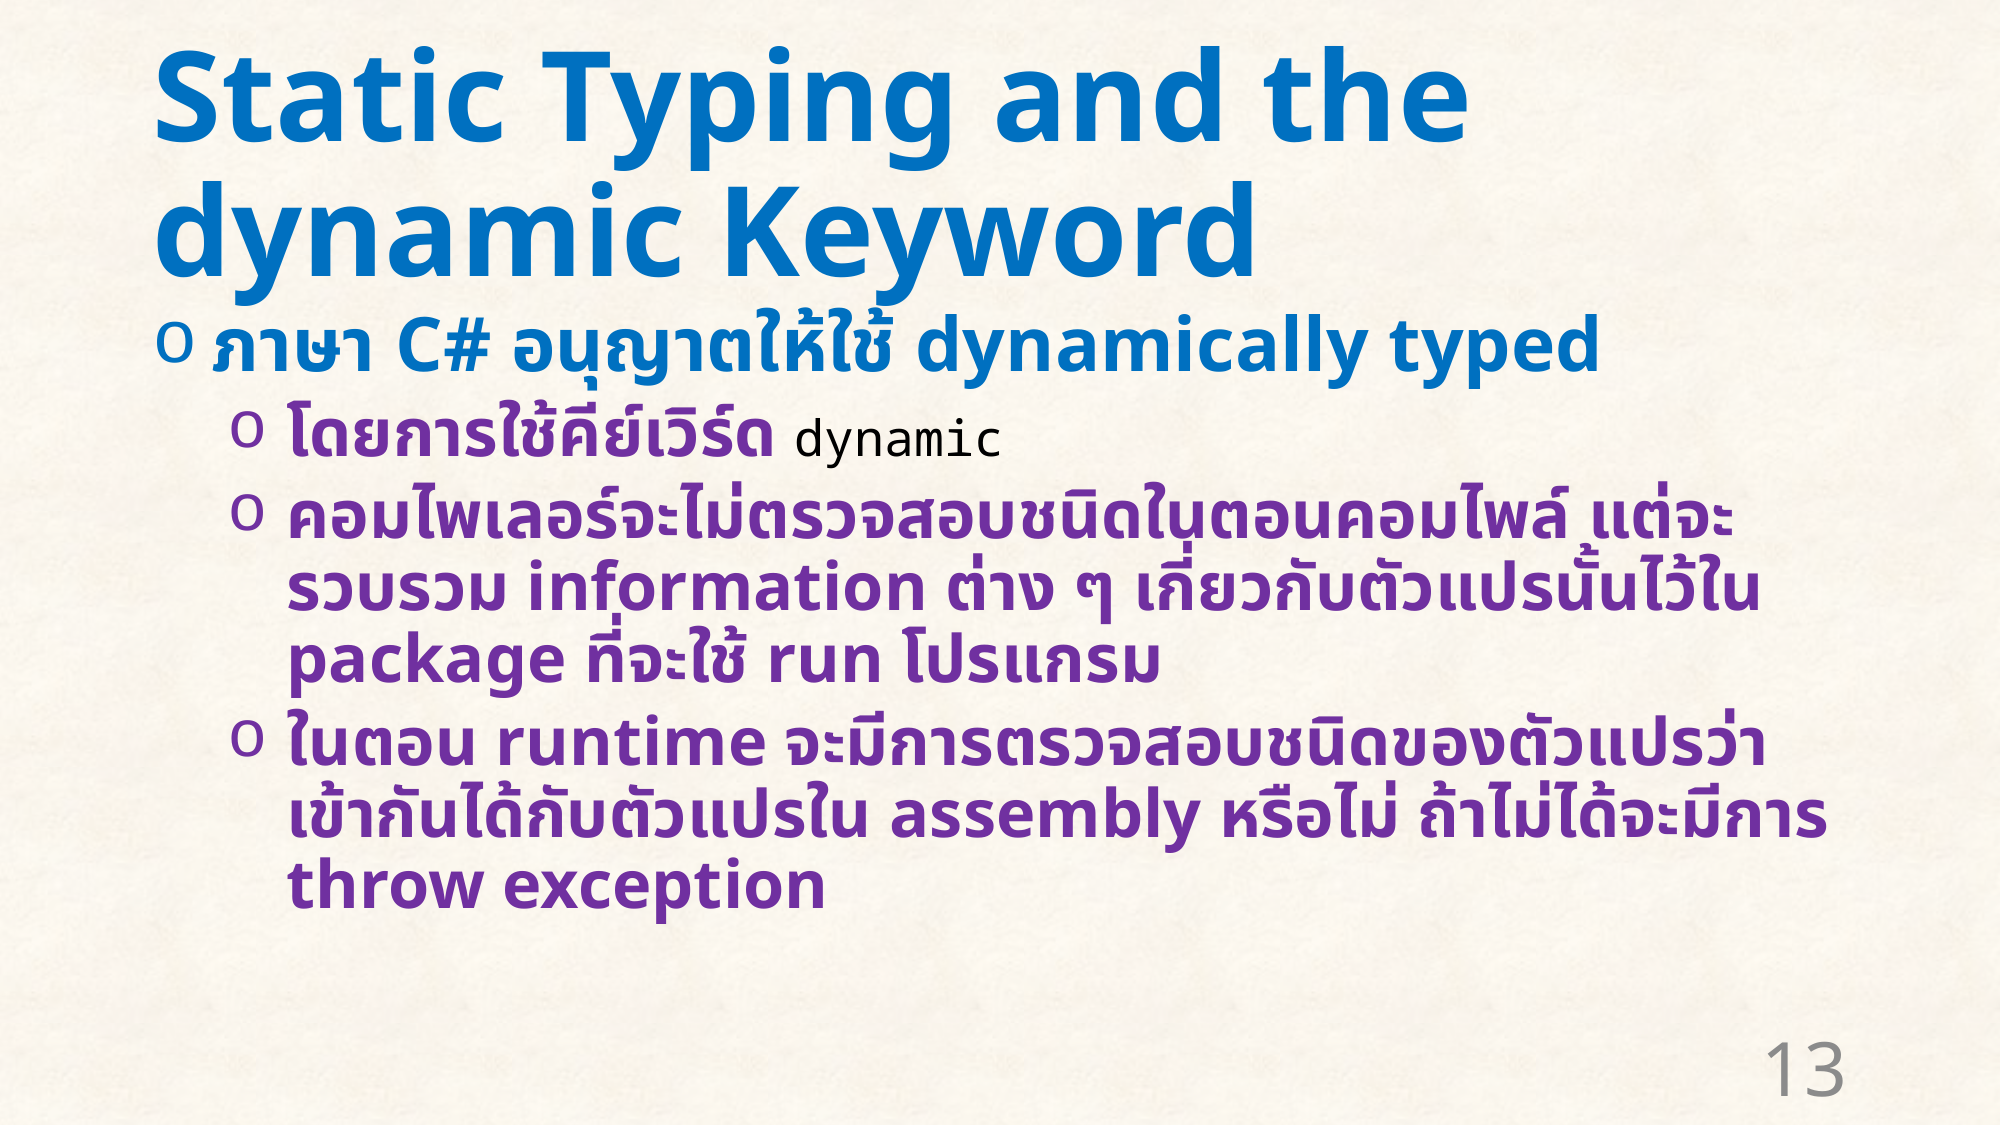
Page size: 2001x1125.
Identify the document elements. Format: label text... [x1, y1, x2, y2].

title Static Typing and the dynamic Keyword [137, 59, 1863, 278]
slide_number 13 [1412, 1042, 1863, 1103]
list ภาษา C# อนุญาตให้ใช้ dynamically typed โดยการใช้คีย์เวิร์ด dynamic คอมไพเลอร์จะไม่ตรวจสอบชนิดในตอนคอมไพล์ แต่จะรวบรวม information ต่าง ๆ เกี่ยวกับตัวแปรนั้นไว้ใน package ที่จะใช้ run โปรแกรม ในตอน runtime จะมีการตรวจสอบชนิดของตัวแปรว่าเข้ากันได้กับตัวแปรใน assembly หรือไม่ ถ้าไม่ได้จะมีการ throw exception [137, 299, 1863, 1014]
